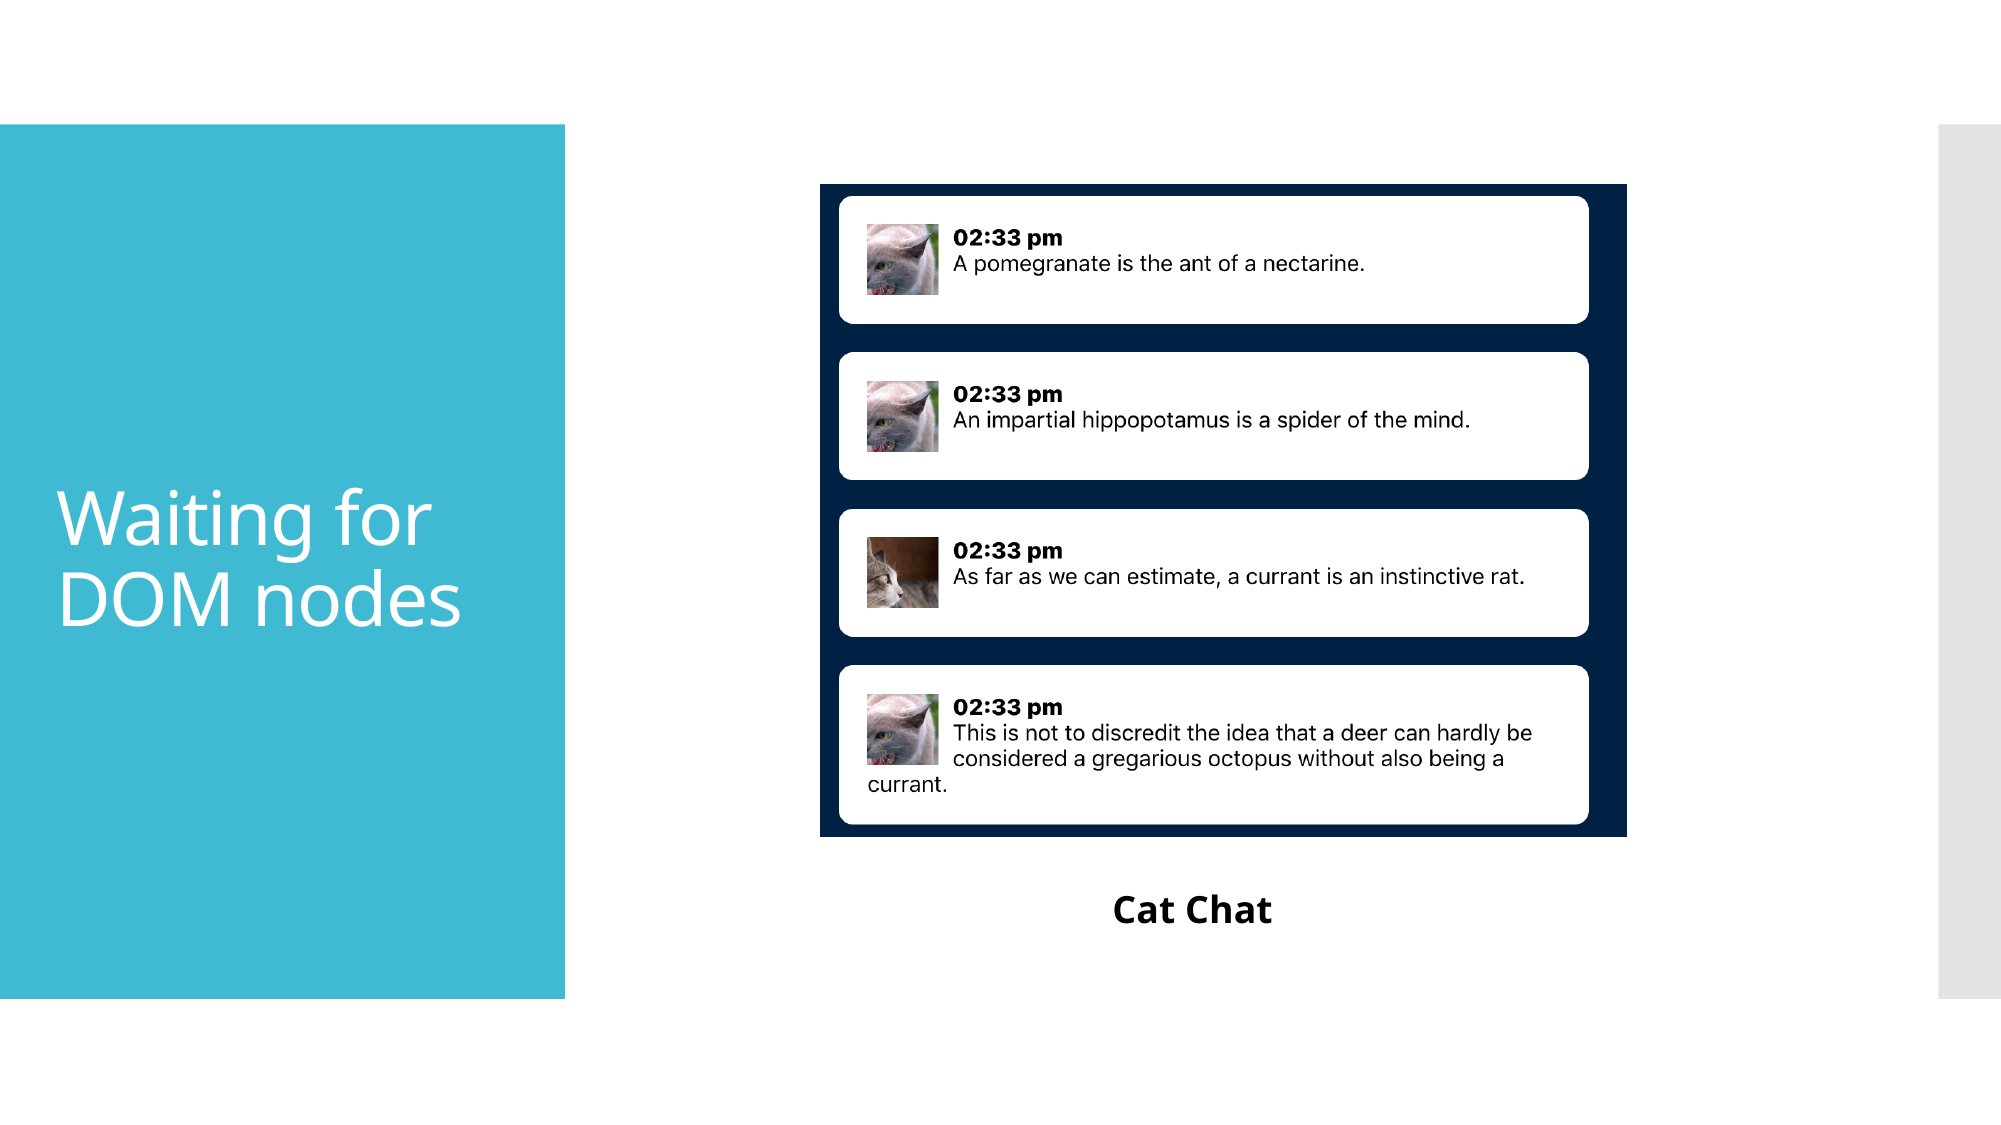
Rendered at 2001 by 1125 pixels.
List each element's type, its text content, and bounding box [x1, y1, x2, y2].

title Waiting for DOM nodes [41, 184, 525, 940]
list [820, 184, 1627, 837]
text_box Cat Chat [1097, 878, 1288, 939]
